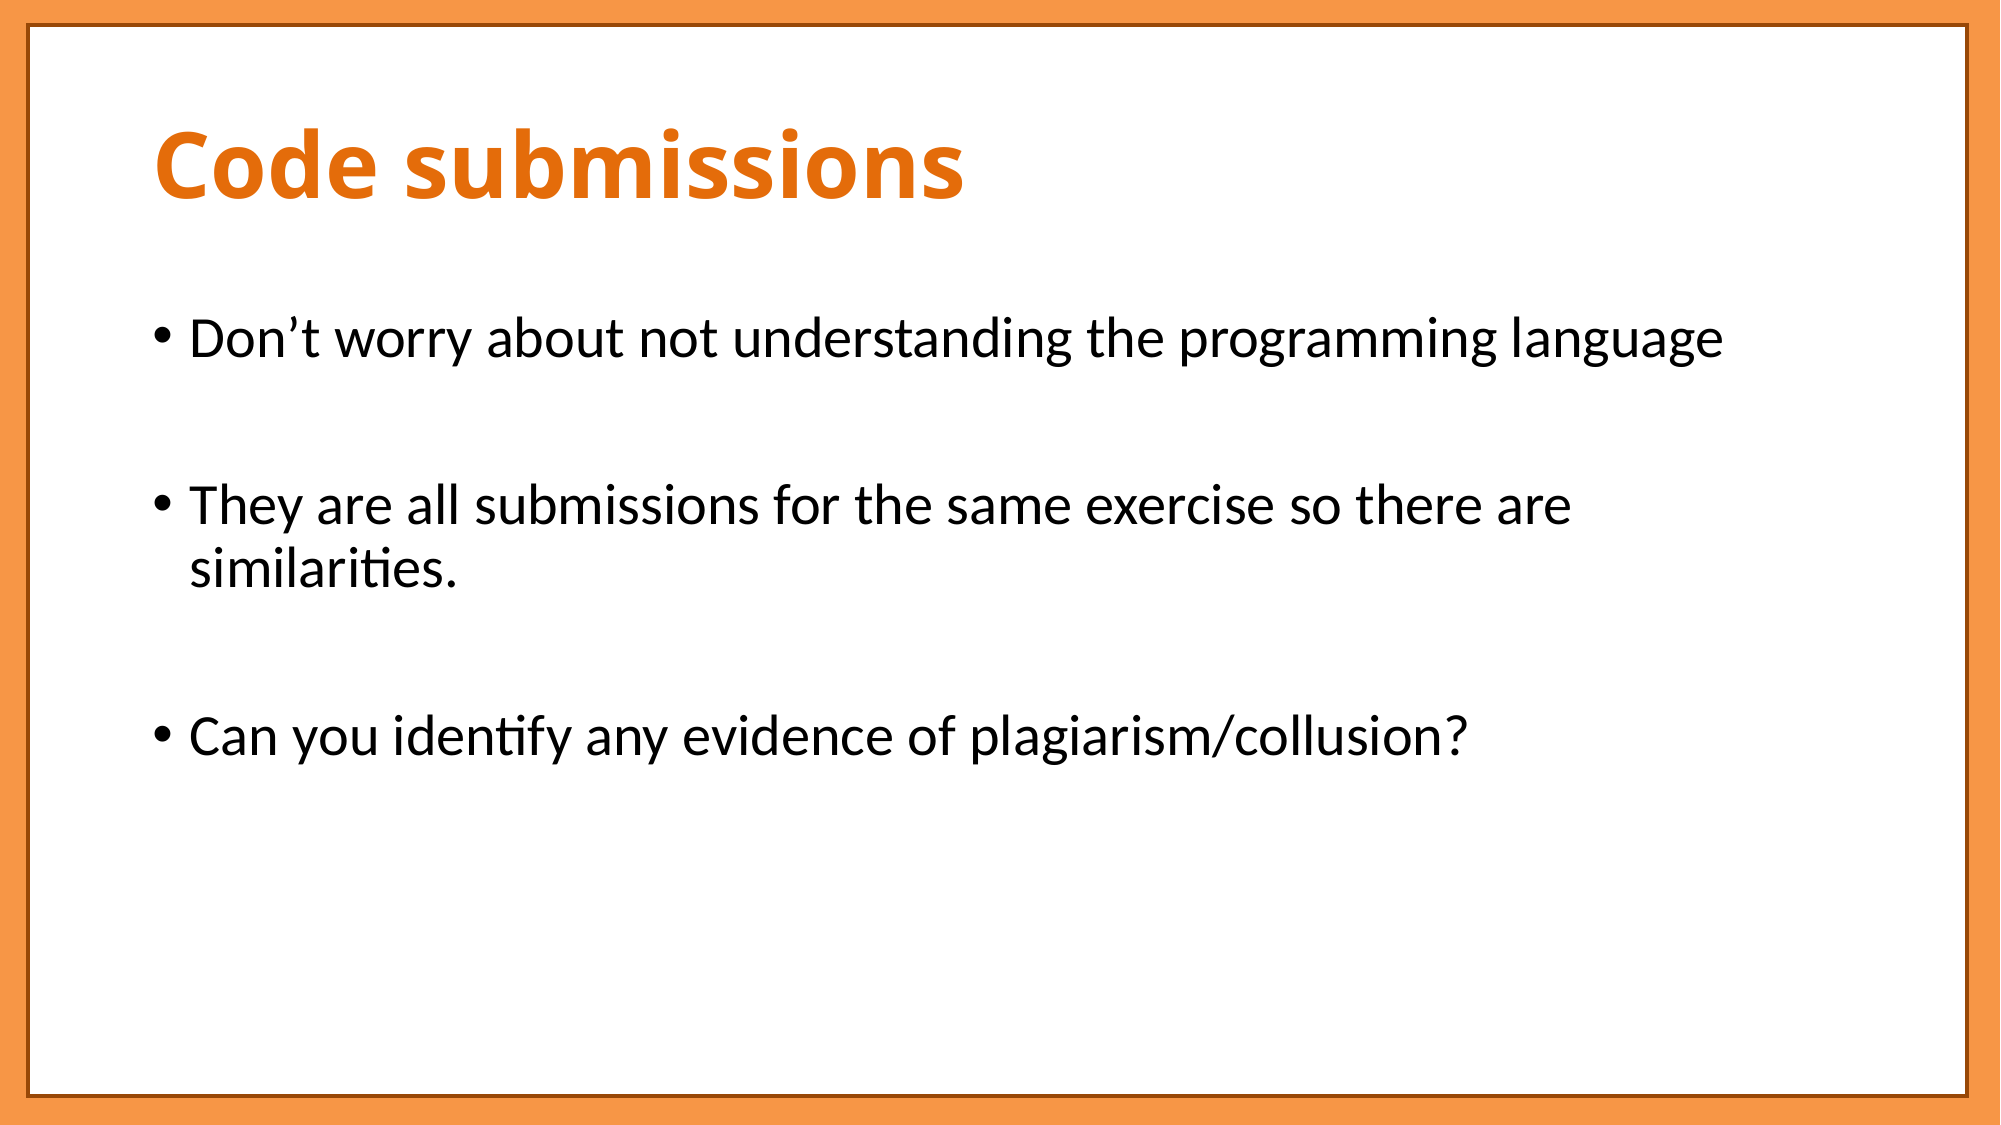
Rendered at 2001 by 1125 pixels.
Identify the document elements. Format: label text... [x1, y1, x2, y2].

title Code submissions [137, 59, 1863, 278]
list Don’t worry about not understanding the programming language They are all submissions for the same exercise so there are similarities. Can you identify any evidence of plagiarism/collusion? [137, 299, 1863, 1014]
